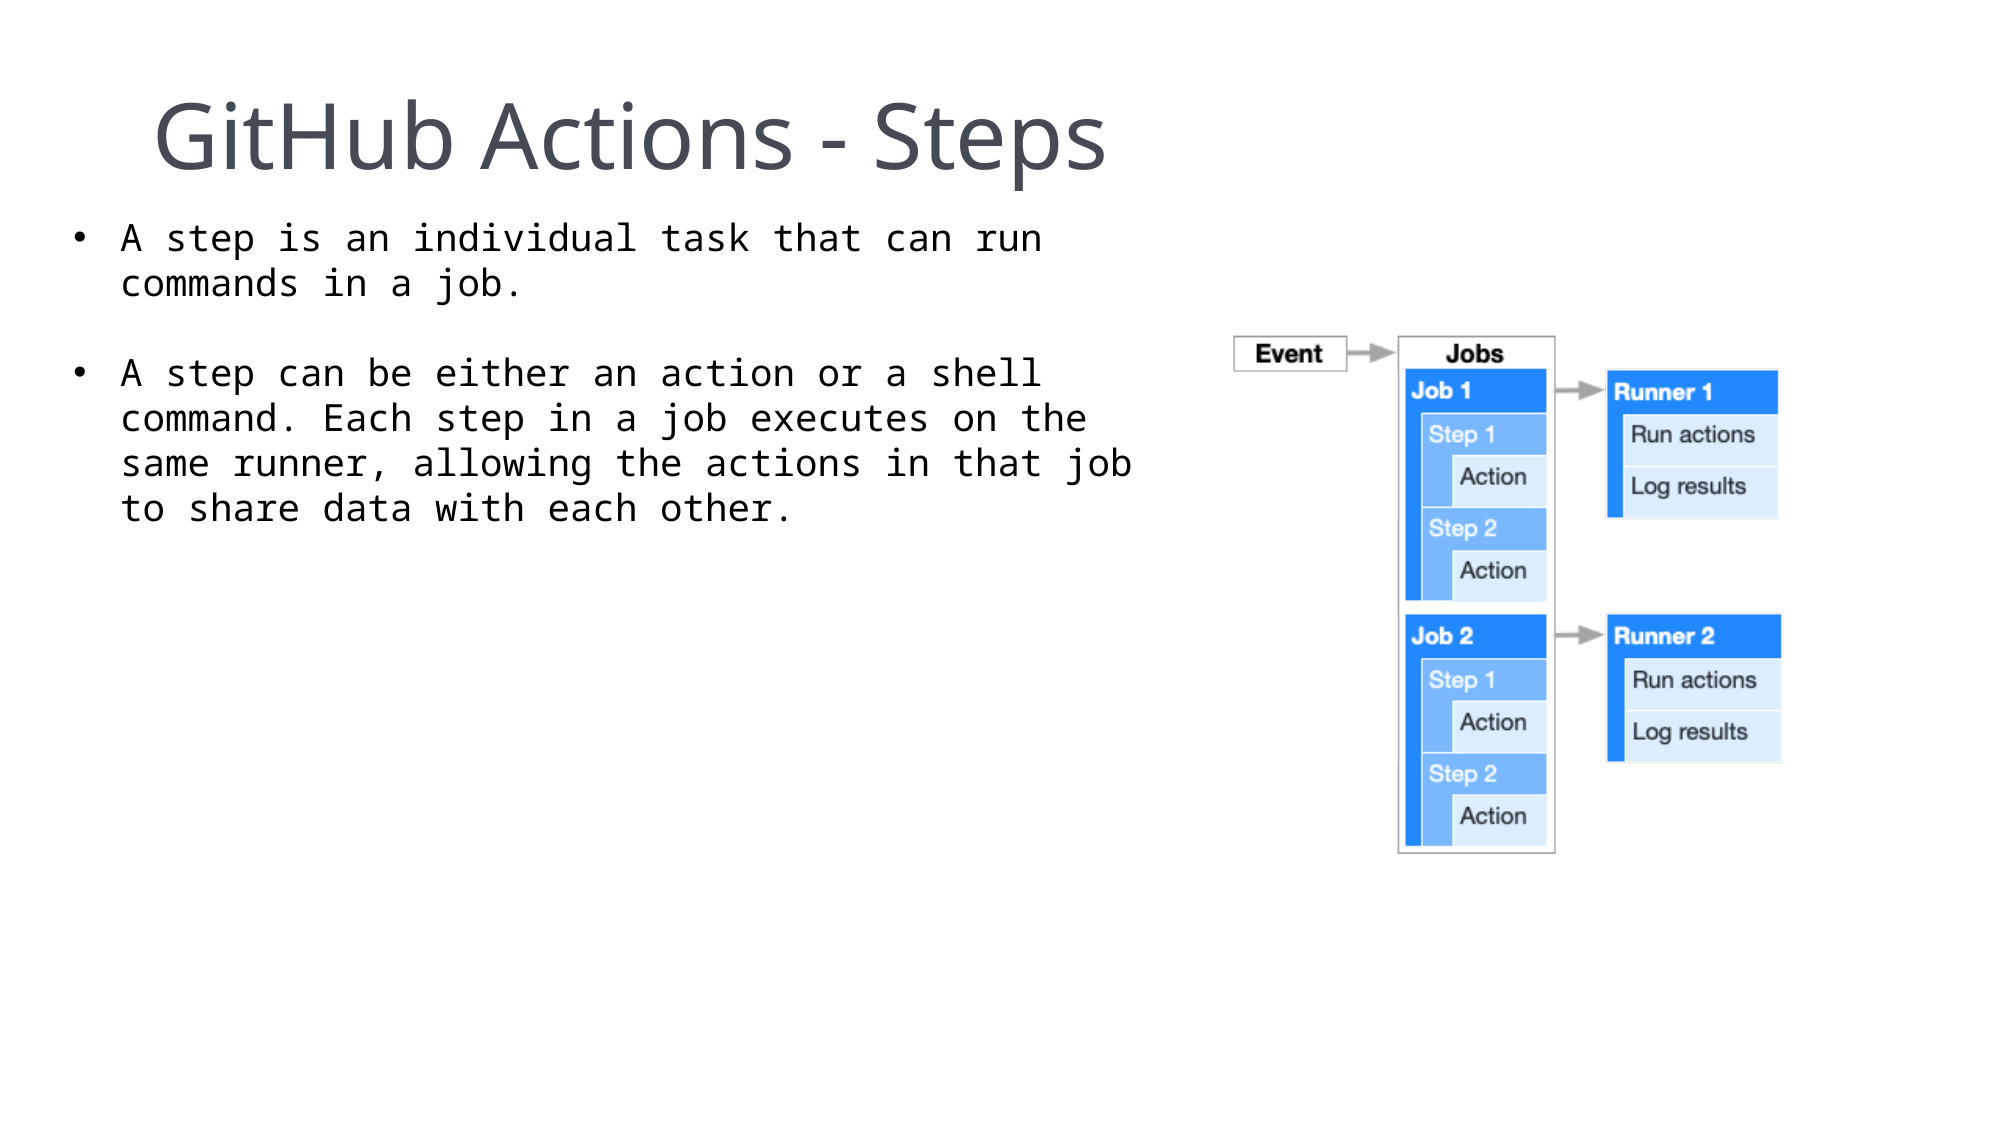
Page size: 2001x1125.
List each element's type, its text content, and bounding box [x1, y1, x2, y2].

picture [1232, 329, 1783, 854]
title GitHub Actions - Steps [137, 59, 1863, 219]
text_box A step is an individual task that can run commands in a job. A step can be either an action or a shell command. Each step in a job executes on the same runner, allowing the actions in that job to share data with each other. [58, 206, 1152, 582]
